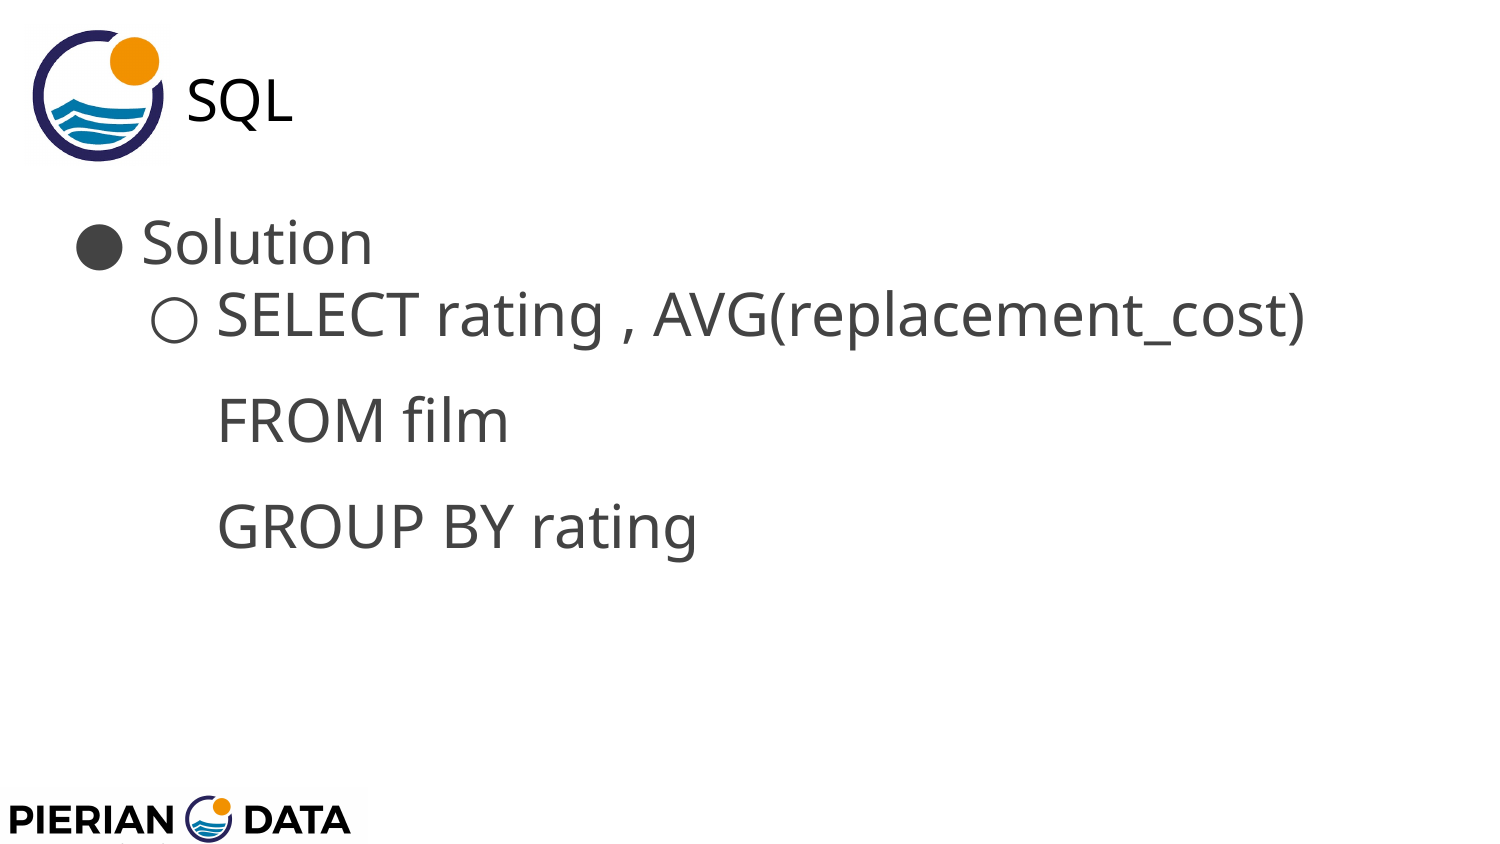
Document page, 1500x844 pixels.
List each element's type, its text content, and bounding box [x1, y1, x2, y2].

title SQL [176, 48, 1449, 143]
picture [0, 787, 368, 844]
picture [24, 24, 172, 167]
list Solution SELECT rating , AVG(replacement_cost) FROM film GROUP BY rating [51, 189, 1476, 750]
